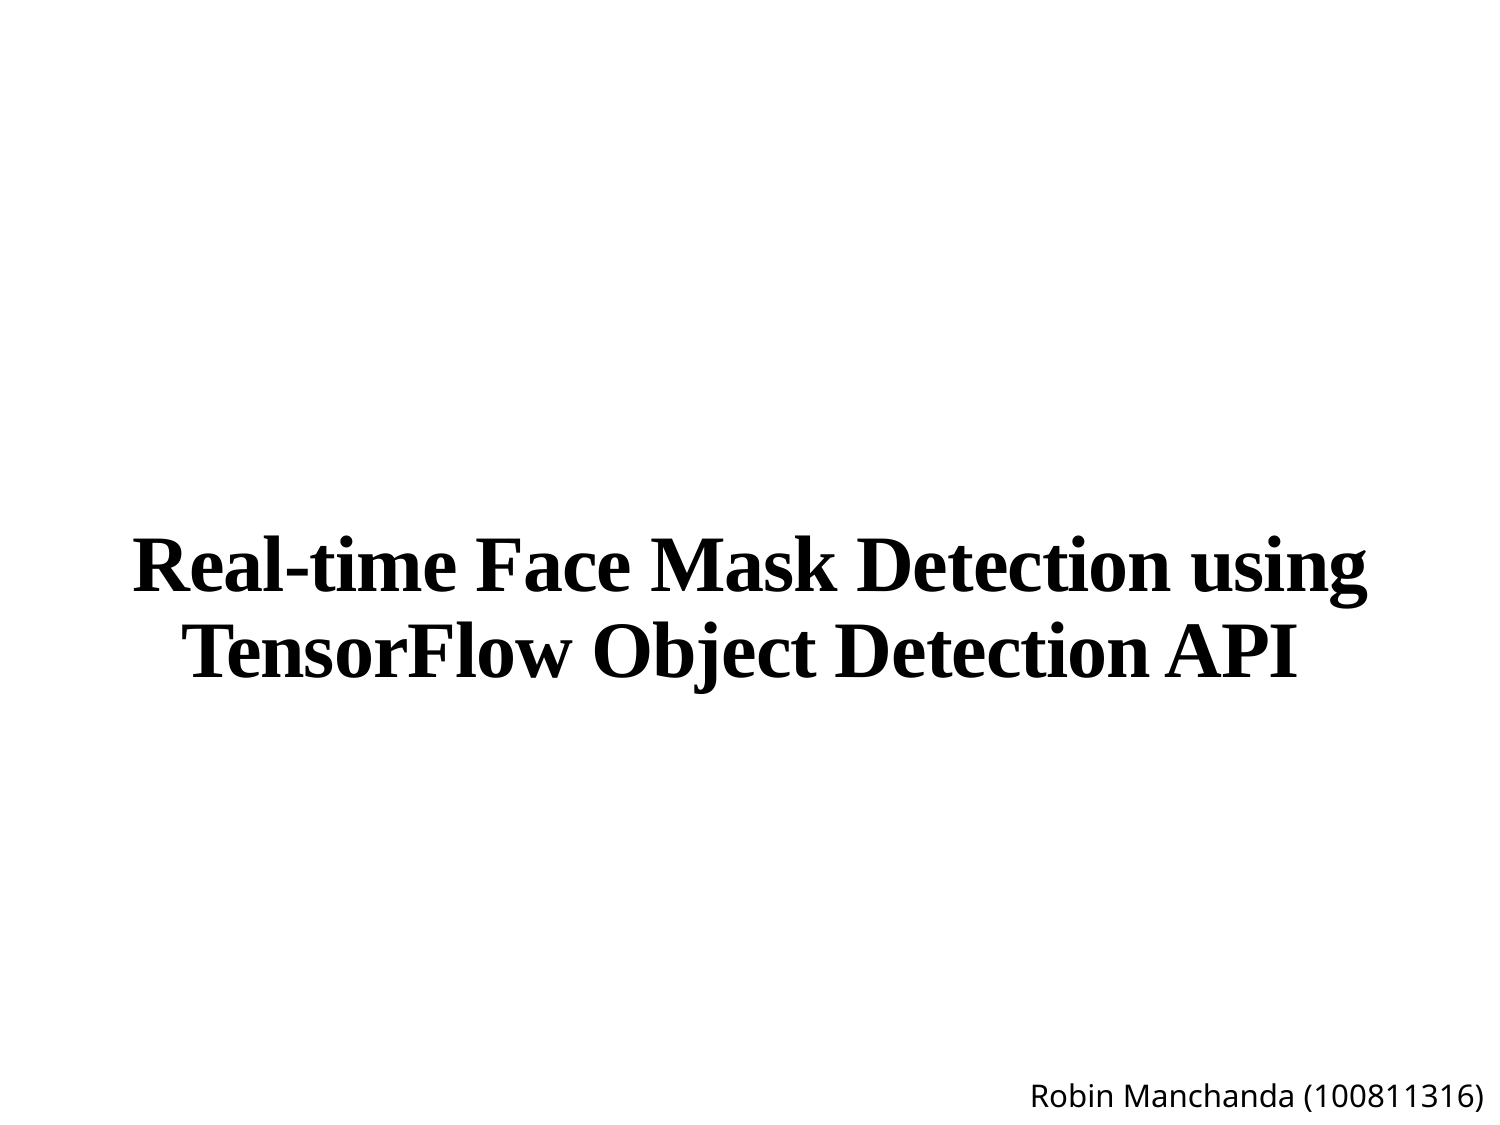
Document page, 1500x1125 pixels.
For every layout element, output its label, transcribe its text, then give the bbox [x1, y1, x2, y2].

title Real-time Face Mask Detection using TensorFlow Object Detection API [112, 508, 1388, 746]
subtitle Robin Manchanda (100811316) [937, 1072, 1500, 1125]
